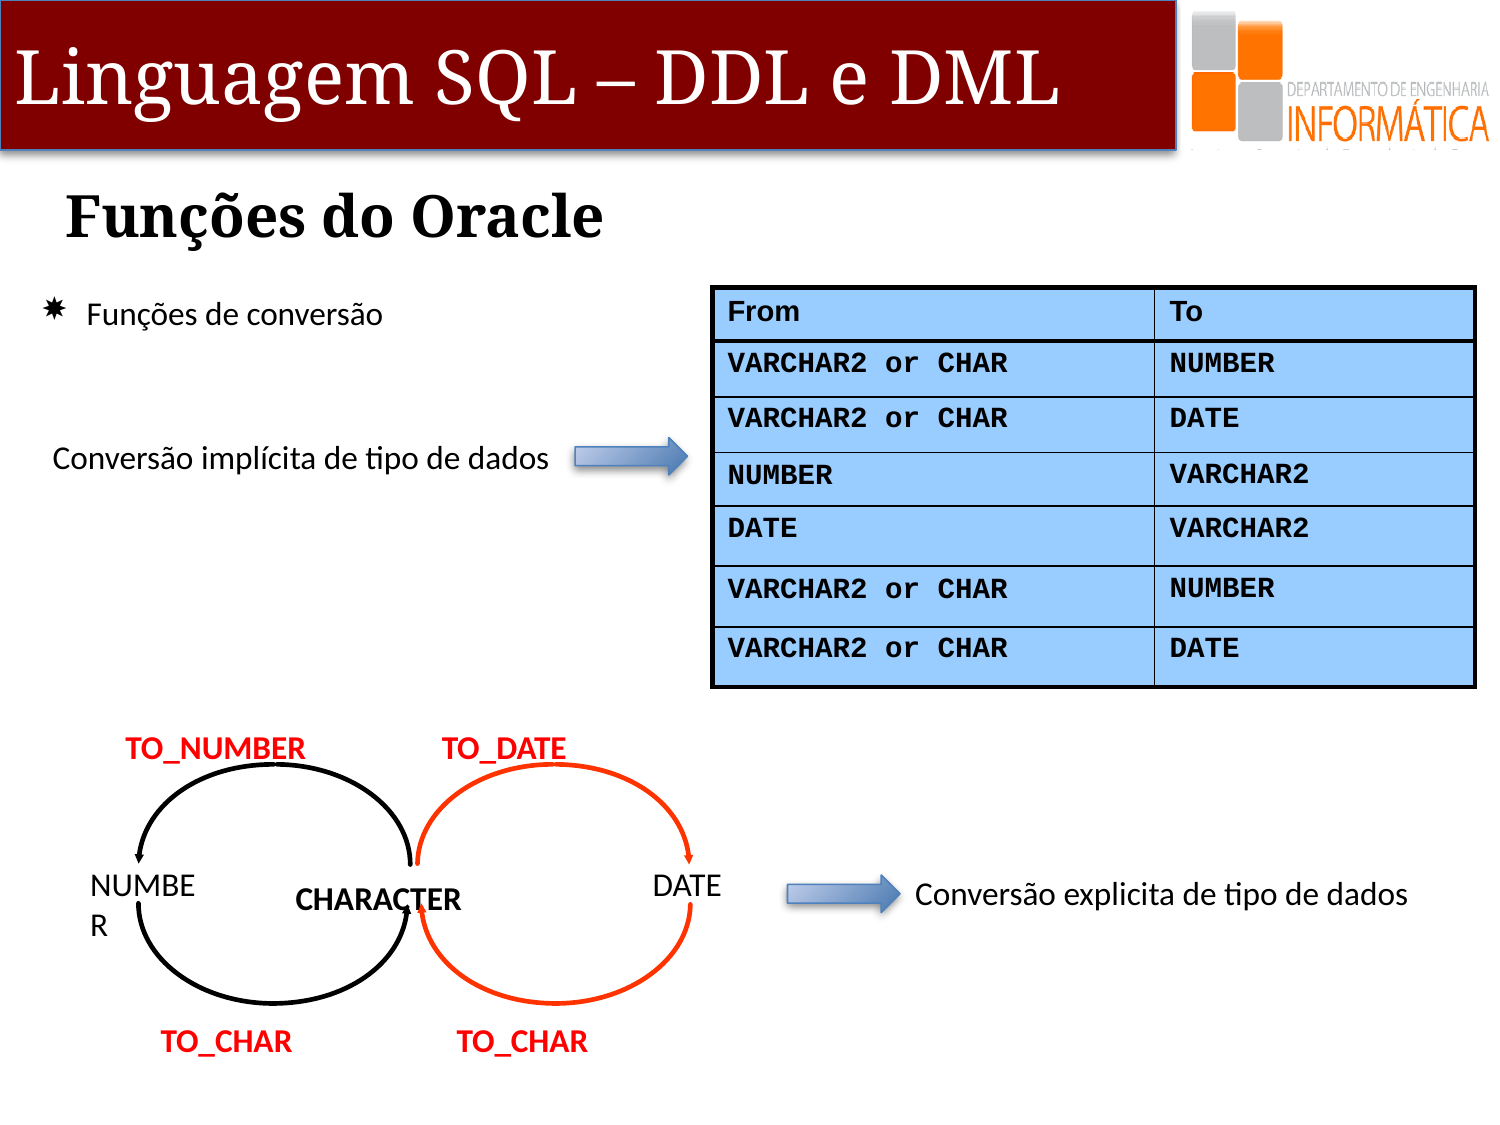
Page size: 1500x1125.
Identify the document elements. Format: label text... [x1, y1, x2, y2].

table_cell VARCHAR2 [1155, 453, 1473, 505]
table_cell DATE [715, 507, 1154, 565]
text_box [574, 436, 689, 476]
table_cell DATE [1155, 398, 1473, 452]
text_box [786, 874, 901, 914]
table_cell VARCHAR2 or CHAR [715, 398, 1154, 452]
table_header To [1155, 290, 1473, 339]
table_cell VARCHAR2 [1155, 507, 1473, 565]
table_cell VARCHAR2 or CHAR [715, 628, 1154, 685]
table_cell VARCHAR2 or CHAR [715, 567, 1154, 626]
text_box Funções de conversão Conversão implícita de tipo de dados [24, 276, 1013, 484]
table_cell VARCHAR2 or CHAR [715, 343, 1154, 396]
table_header From [715, 290, 1154, 339]
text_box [74, 718, 763, 1068]
table_cell NUMBER [715, 453, 1154, 505]
text_box Conversão explicita de tipo de dados [887, 856, 1500, 920]
table_cell DATE [1155, 628, 1473, 685]
text_box Funções do Oracle [49, 172, 1400, 285]
picture [1180, 0, 1500, 150]
table_cell NUMBER [1155, 567, 1473, 626]
table_cell NUMBER [1155, 343, 1473, 396]
